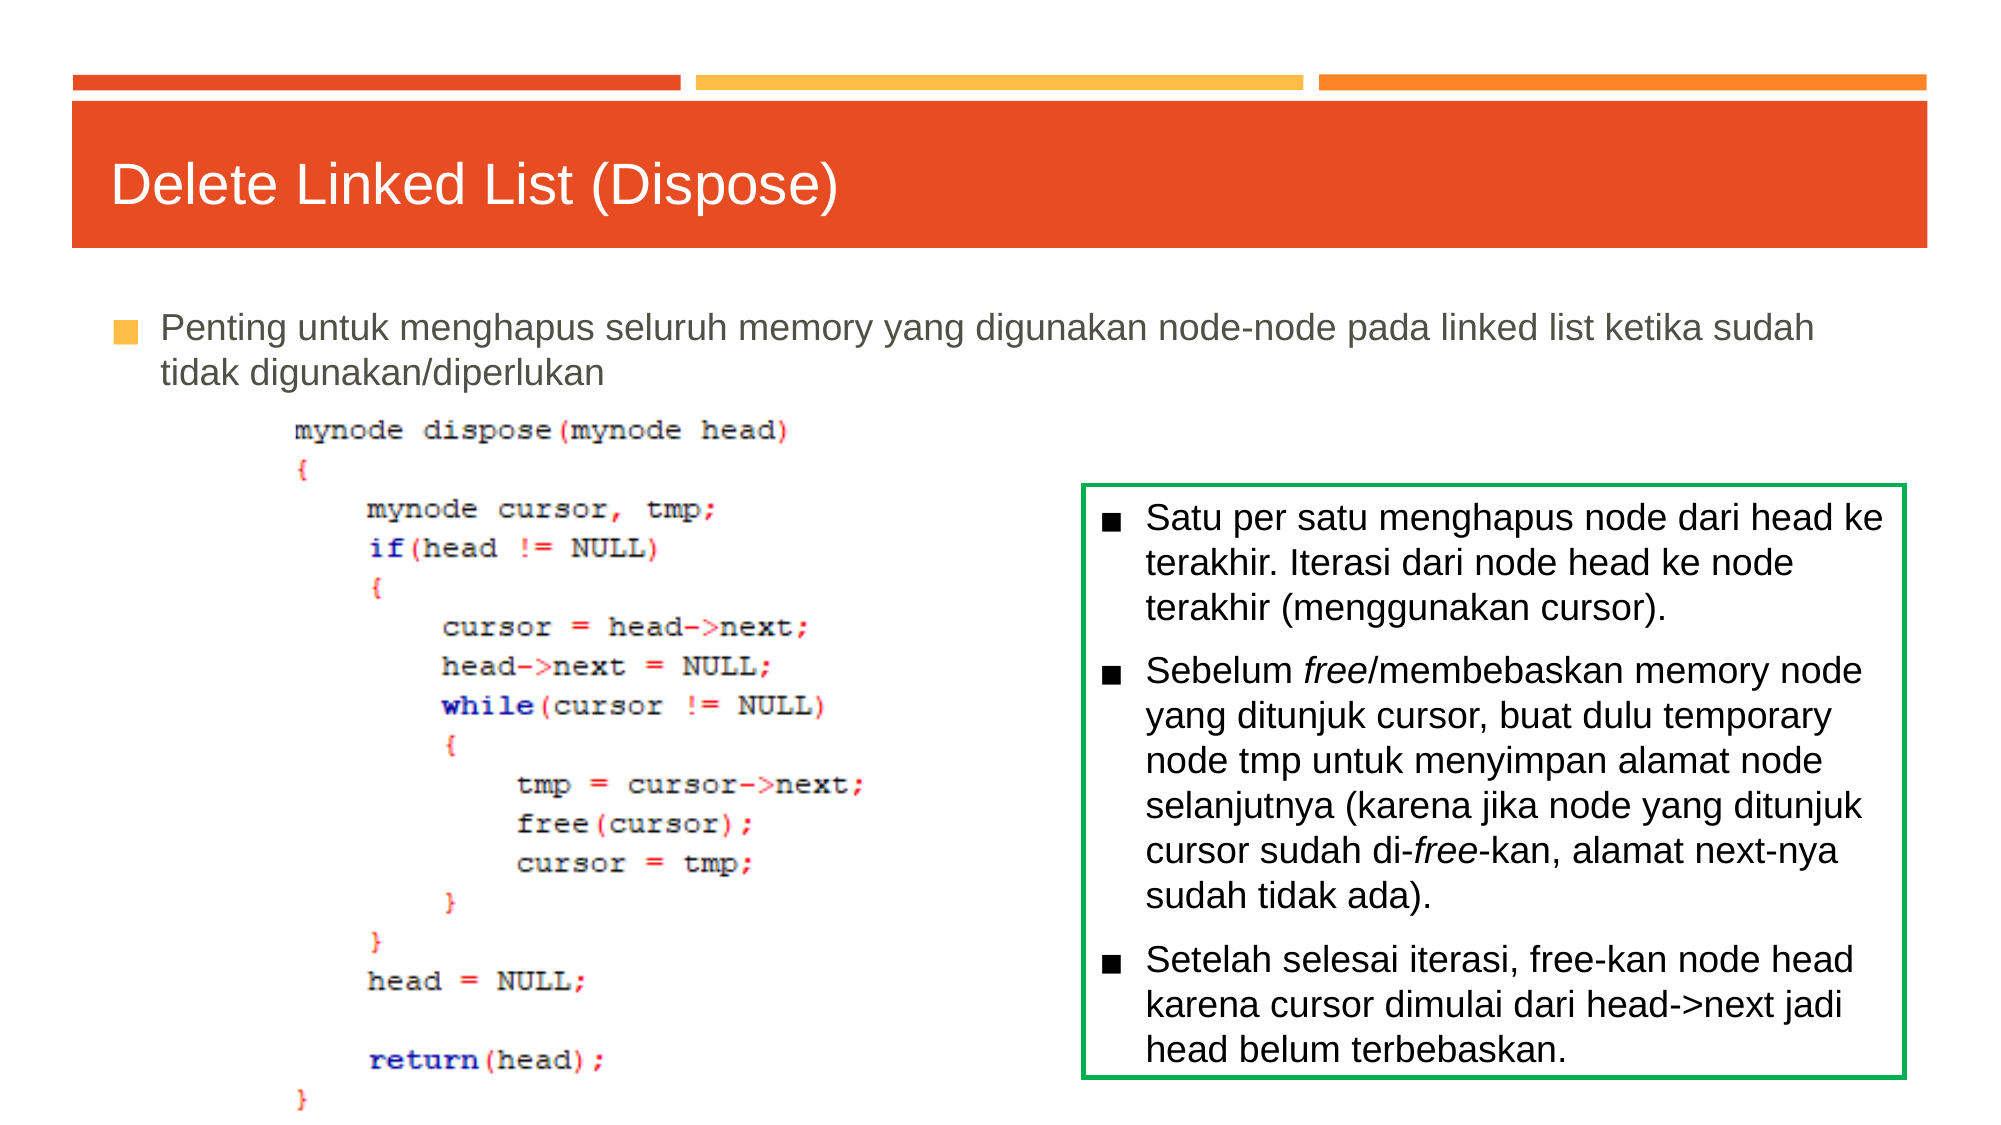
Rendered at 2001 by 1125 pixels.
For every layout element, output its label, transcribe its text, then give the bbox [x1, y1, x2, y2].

title Delete Linked List (Dispose) [95, 115, 1905, 248]
text_box Satu per satu menghapus node dari head ke terakhir. Iterasi dari node head ke node terakhir (menggunakan cursor). Sebelum free/membebaskan memory node yang ditunjuk cursor, buat dulu temporary node tmp untuk menyimpan alamat node selanjutnya (karena jika node yang ditunjuk cursor sudah di-free-kan, alamat next-nya sudah tidak ada). Setelah selesai iterasi, free-kan node head karena cursor dimulai dari head->next jadi head belum terbebaskan. [1083, 485, 1905, 1078]
list Penting untuk menghapus seluruh memory yang digunakan node-node pada linked list ketika sudah tidak digunakan/diperlukan [95, 295, 1905, 462]
picture [295, 414, 893, 1125]
